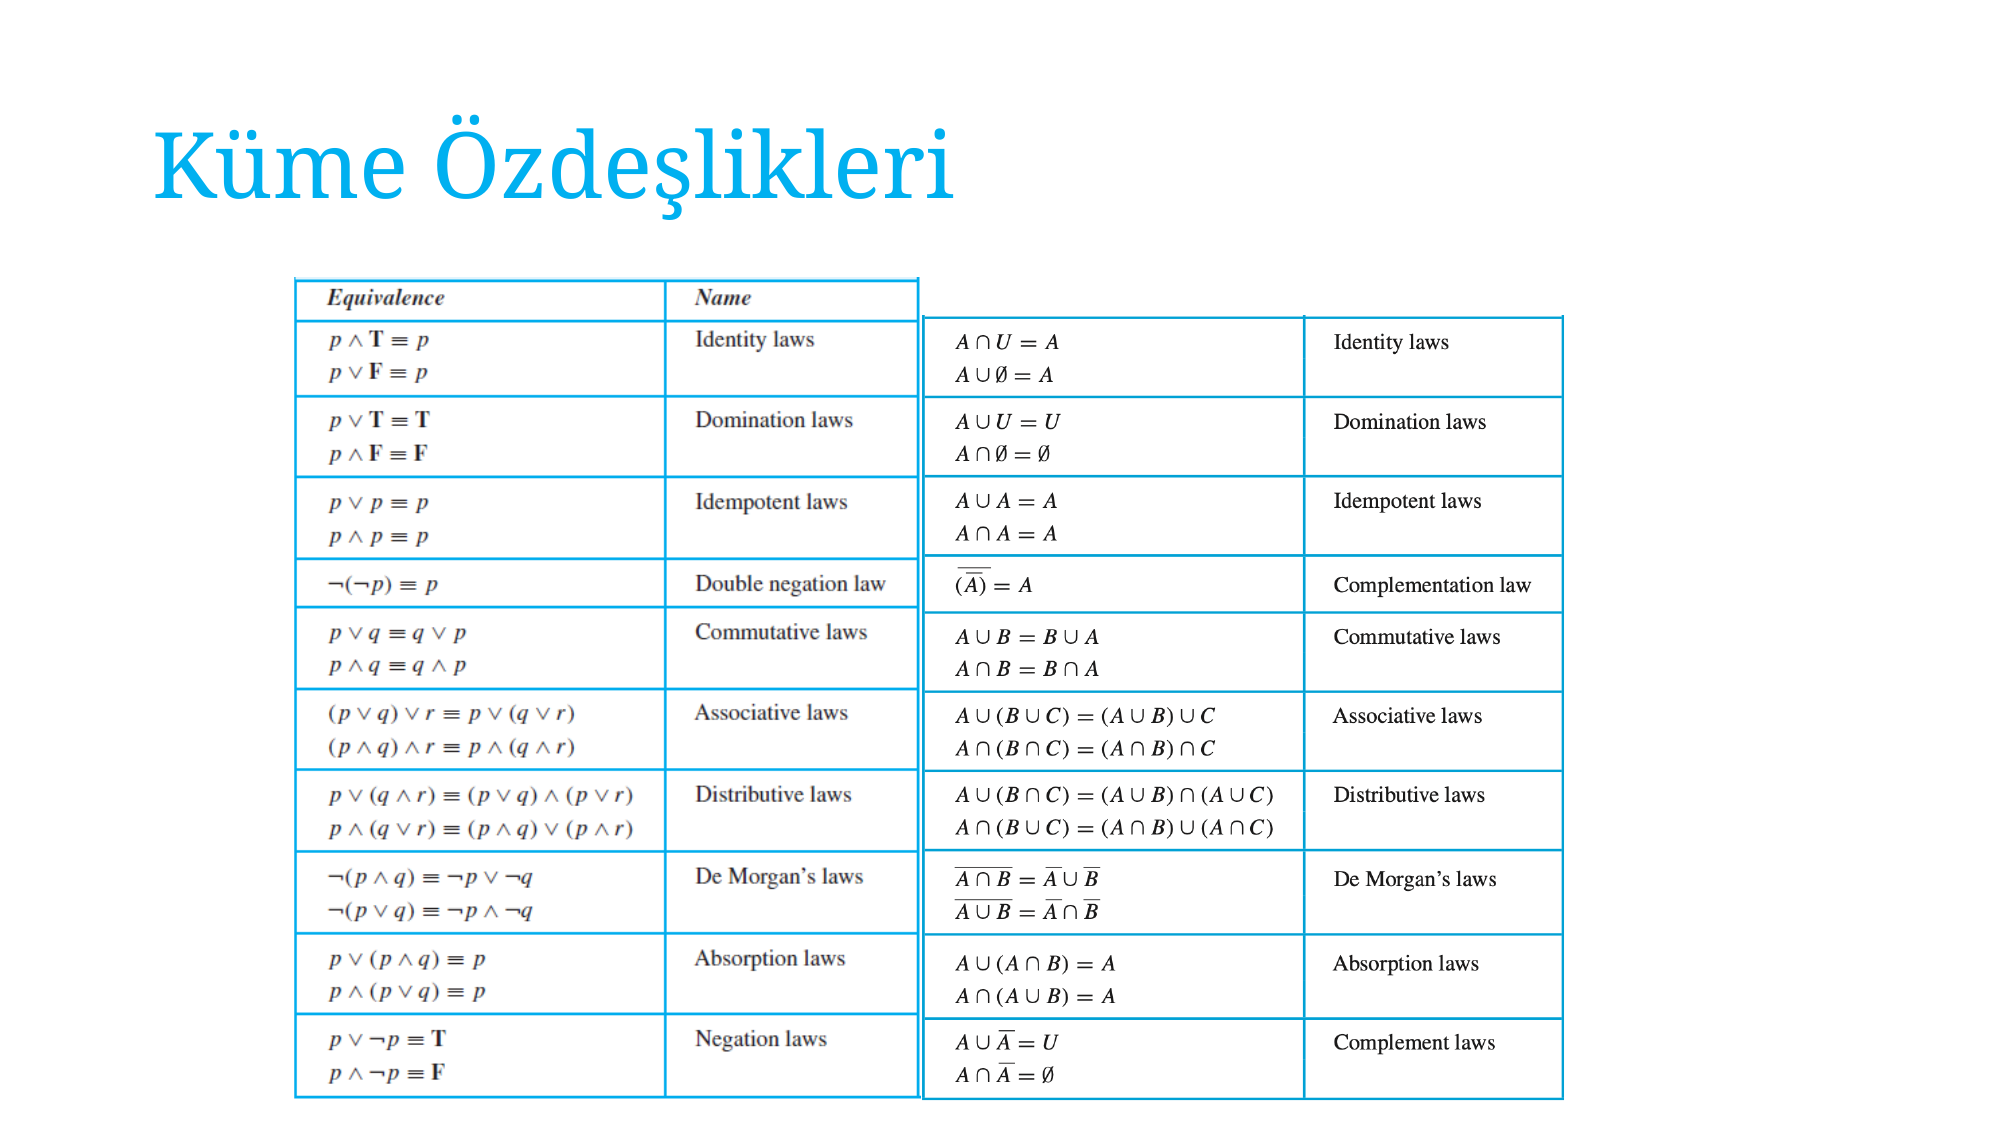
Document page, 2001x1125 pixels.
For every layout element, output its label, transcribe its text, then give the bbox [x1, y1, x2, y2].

picture [925, 693, 1302, 769]
picture [1306, 478, 1561, 554]
picture [925, 852, 1302, 933]
picture [925, 1021, 1302, 1097]
picture [667, 479, 916, 557]
picture [297, 283, 664, 319]
picture [1306, 1021, 1561, 1097]
picture [1306, 319, 1561, 395]
picture [297, 398, 664, 475]
picture [1306, 852, 1561, 933]
picture [667, 283, 916, 319]
picture [667, 398, 916, 475]
picture [925, 319, 1302, 395]
picture [297, 323, 664, 395]
picture [667, 561, 916, 605]
picture [297, 479, 664, 557]
picture [297, 771, 664, 850]
picture [1306, 614, 1561, 690]
picture [1306, 936, 1561, 1017]
picture [667, 853, 916, 932]
picture [297, 561, 664, 605]
picture [297, 691, 664, 768]
picture [667, 609, 916, 687]
picture [925, 557, 1302, 611]
picture [667, 1016, 916, 1095]
picture [667, 771, 916, 850]
picture [297, 1016, 664, 1095]
picture [667, 935, 916, 1012]
picture [667, 691, 916, 768]
picture [1306, 399, 1561, 474]
picture [1306, 557, 1561, 611]
picture [925, 614, 1302, 690]
picture [297, 853, 664, 932]
picture [1306, 693, 1561, 769]
picture [925, 773, 1302, 848]
picture [925, 936, 1302, 1017]
picture [293, 277, 921, 1101]
picture [925, 478, 1302, 554]
picture [297, 935, 664, 1012]
picture [925, 399, 1302, 474]
title Küme Özdeşlikleri [137, 59, 1863, 278]
picture [297, 609, 664, 687]
picture [667, 323, 916, 395]
picture [1306, 773, 1561, 848]
